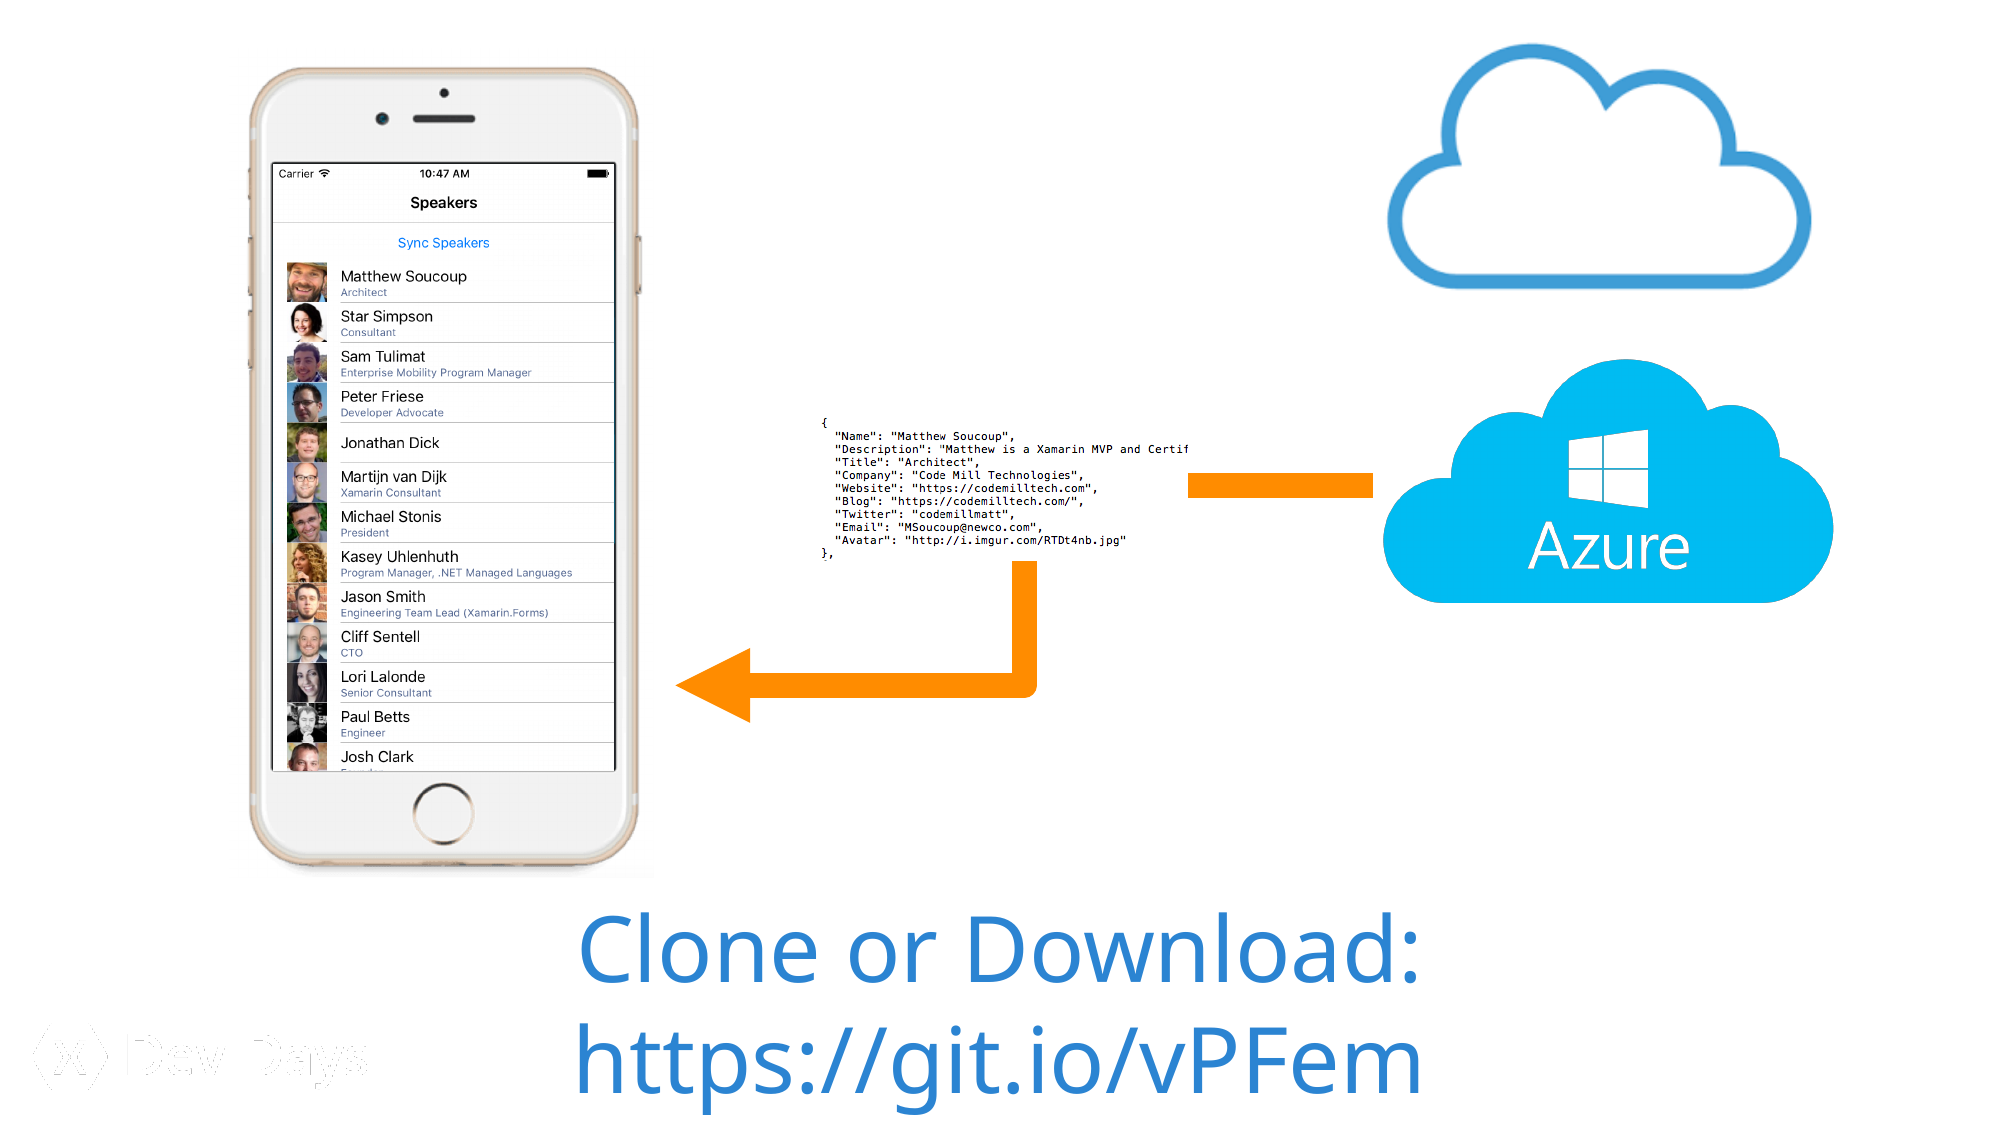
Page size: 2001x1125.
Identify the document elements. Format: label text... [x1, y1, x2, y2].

text_box Clone or Download: https://git.io/vPFem [0, 878, 2000, 1125]
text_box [675, 485, 1374, 686]
picture [817, 410, 1188, 561]
picture [32, 1022, 367, 1091]
picture [1379, 355, 1836, 616]
picture [229, 48, 654, 878]
picture [1373, 14, 1829, 317]
